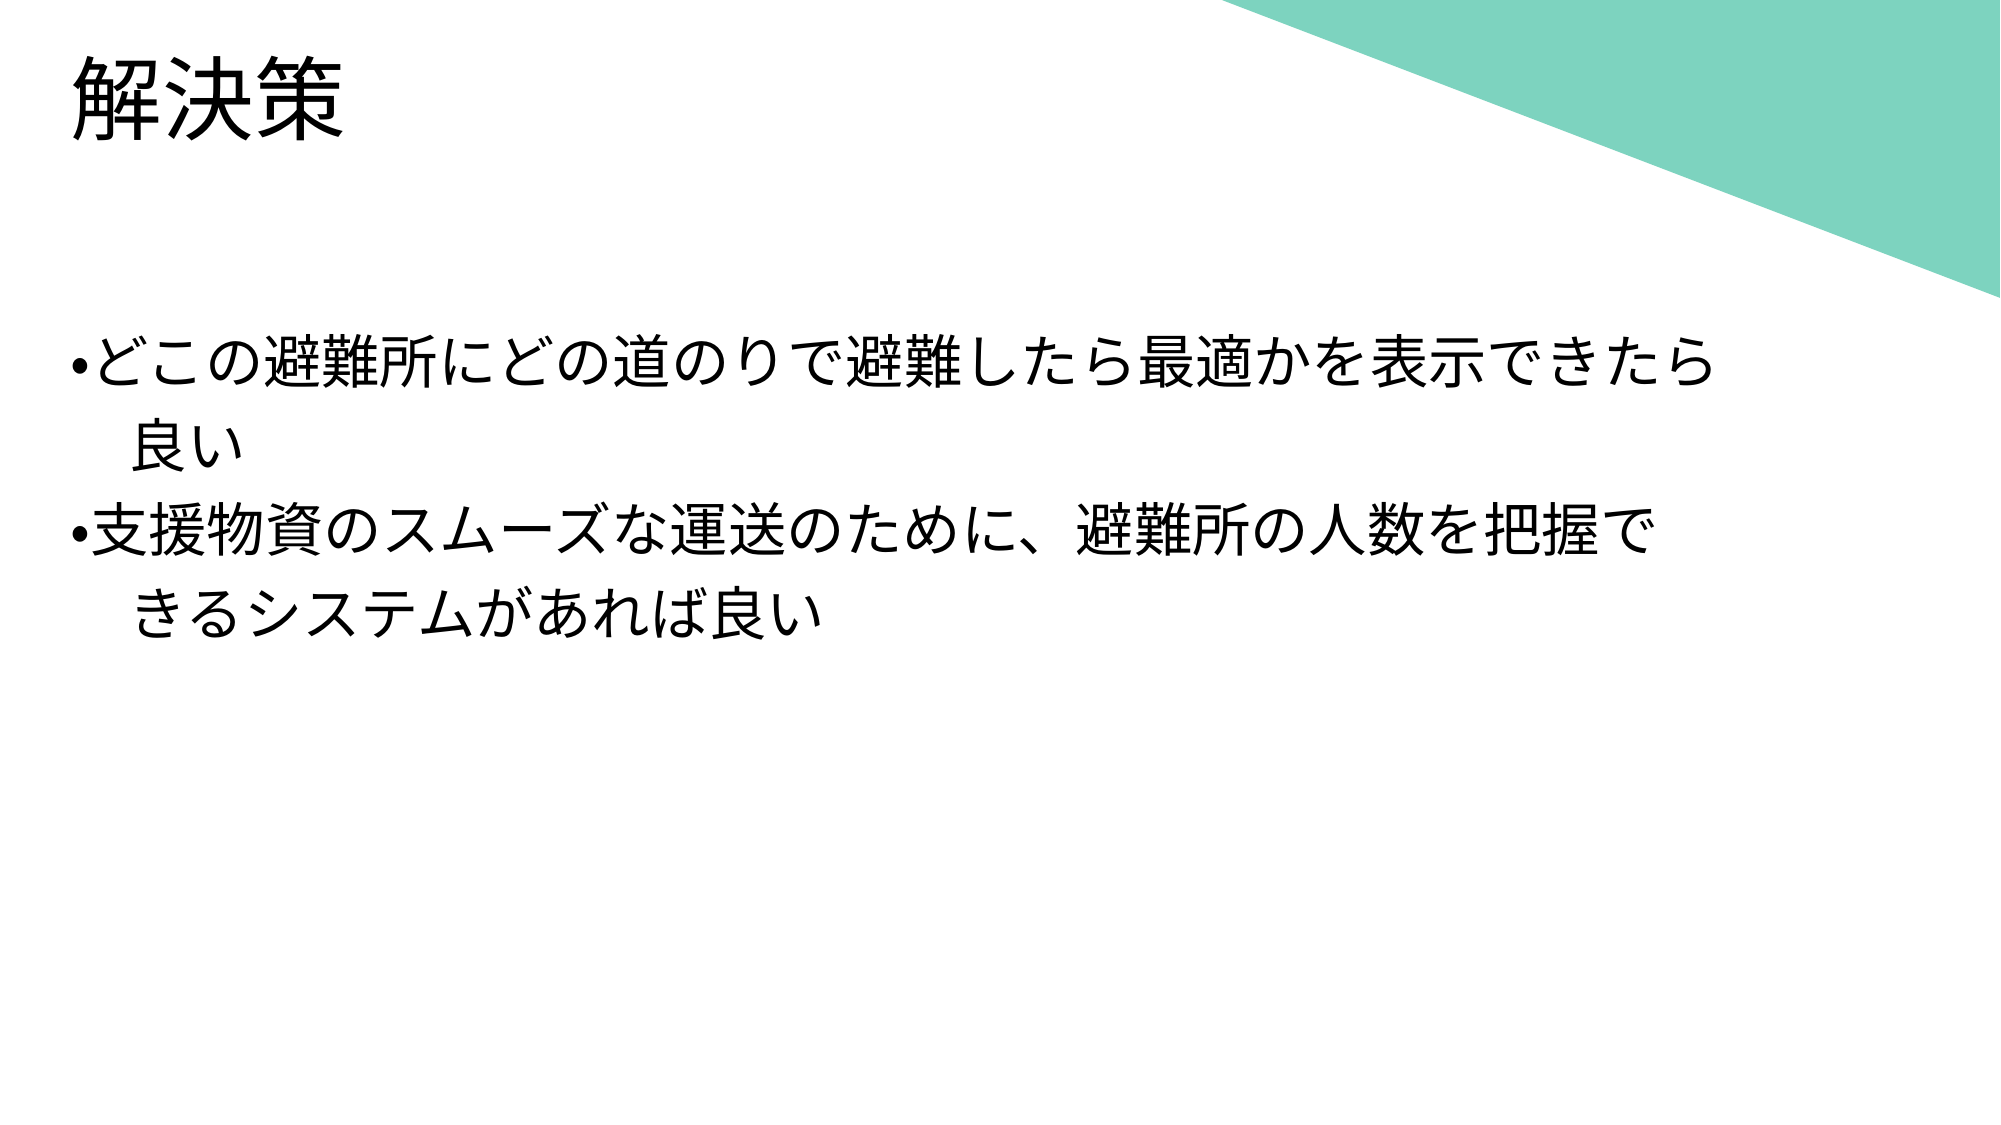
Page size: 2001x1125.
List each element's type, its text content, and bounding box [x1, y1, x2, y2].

title 解決策 [55, 0, 1412, 209]
text_box [1221, 0, 2000, 299]
list ・どこの避難所にどの道のりで避難したら最適かを表示できたら 良い ・支援物資のスムーズな運送のために、避難所の人数を把握で きるシステムがあれば良い [55, 325, 1781, 1040]
